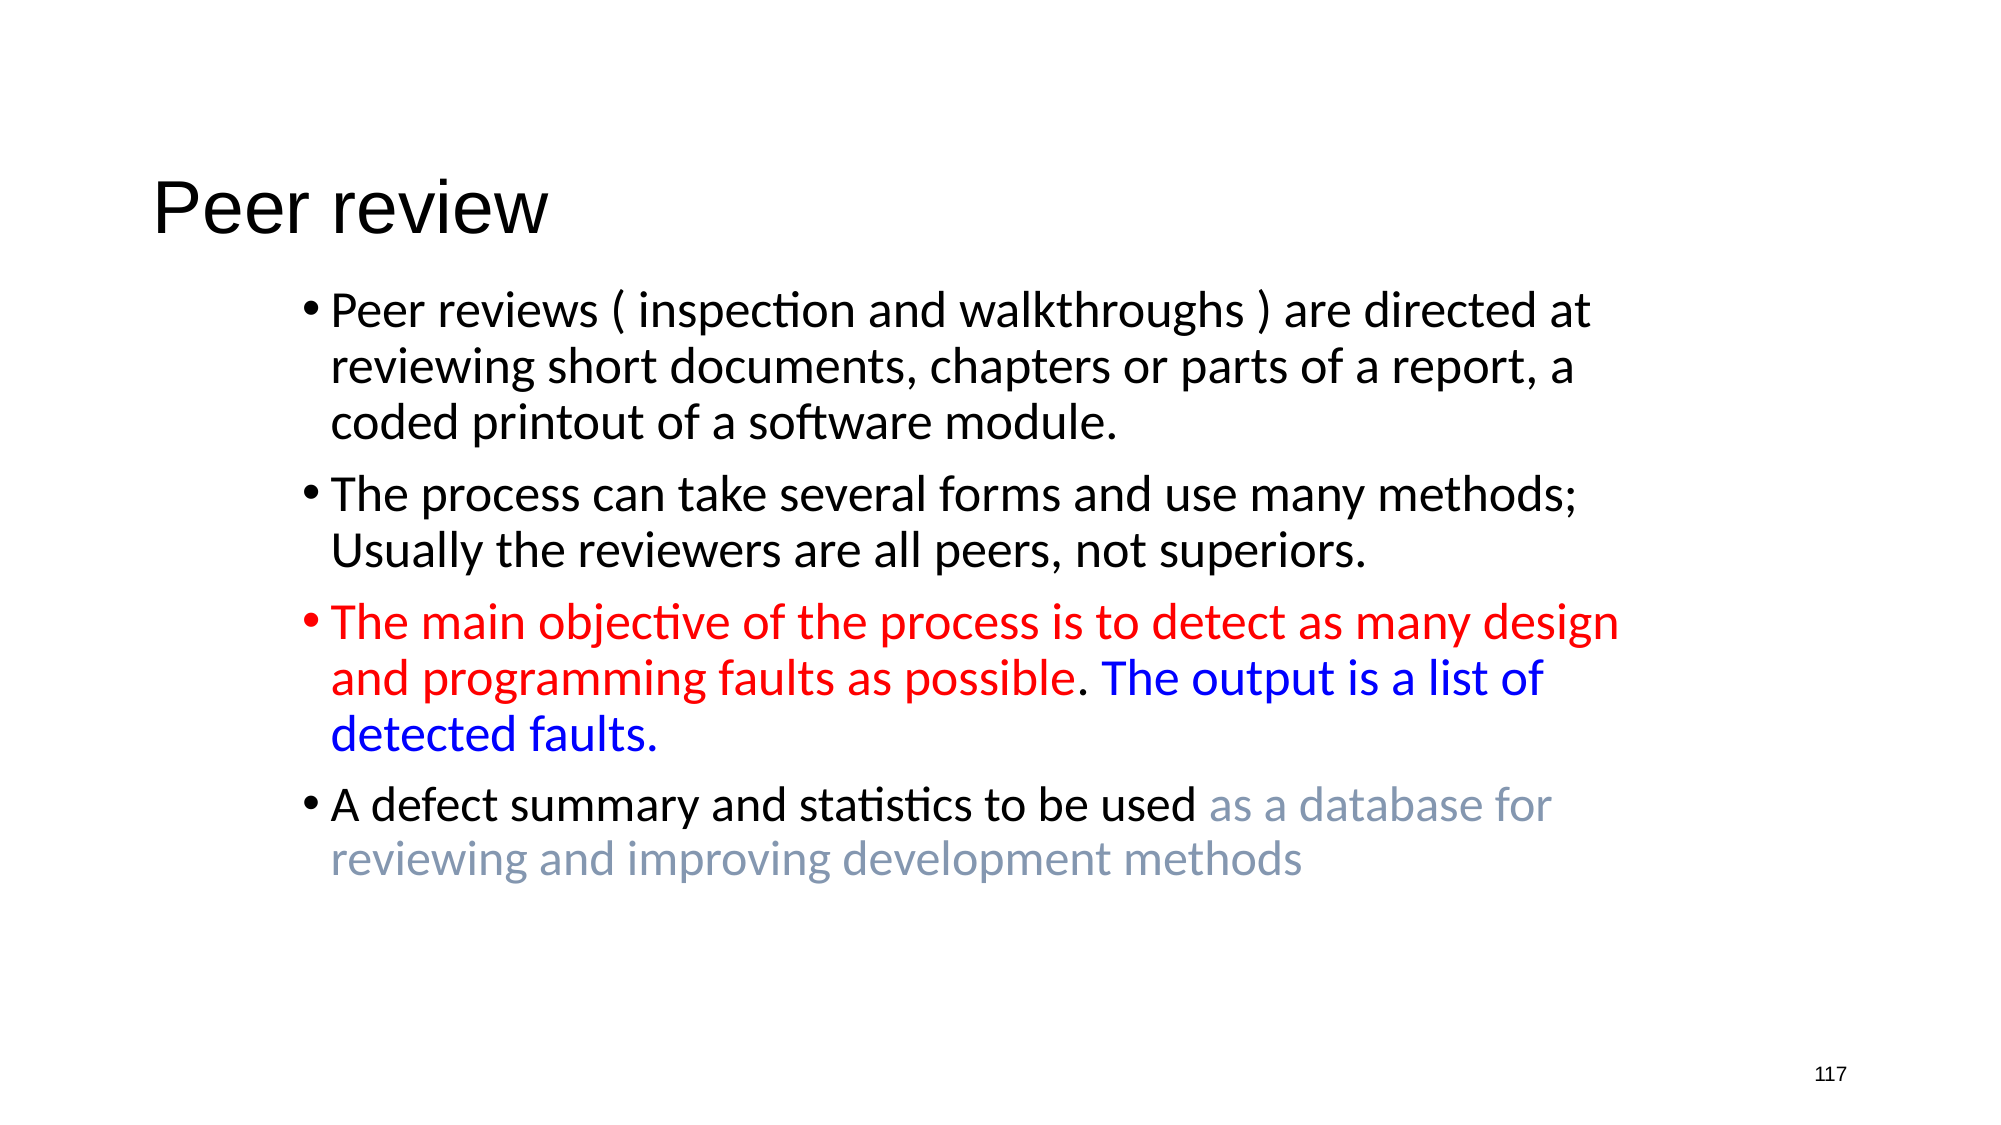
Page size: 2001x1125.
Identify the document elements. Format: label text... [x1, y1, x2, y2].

slide_number 117 [1412, 1042, 1863, 1103]
list Peer reviews ( inspection and walkthroughs ) are directed at reviewing short documents, chapters or parts of a report, a coded printout of a software module. The process can take several forms and use many methods; Usually the reviewers are all peers, not superiors. The main objective of the process is to detect as many design and programming faults as possible. The output is a list of detected faults. A defect summary and statistics to be used as a database for reviewing and improving development methods [287, 275, 1700, 1013]
title Peer review [137, 59, 1863, 278]
